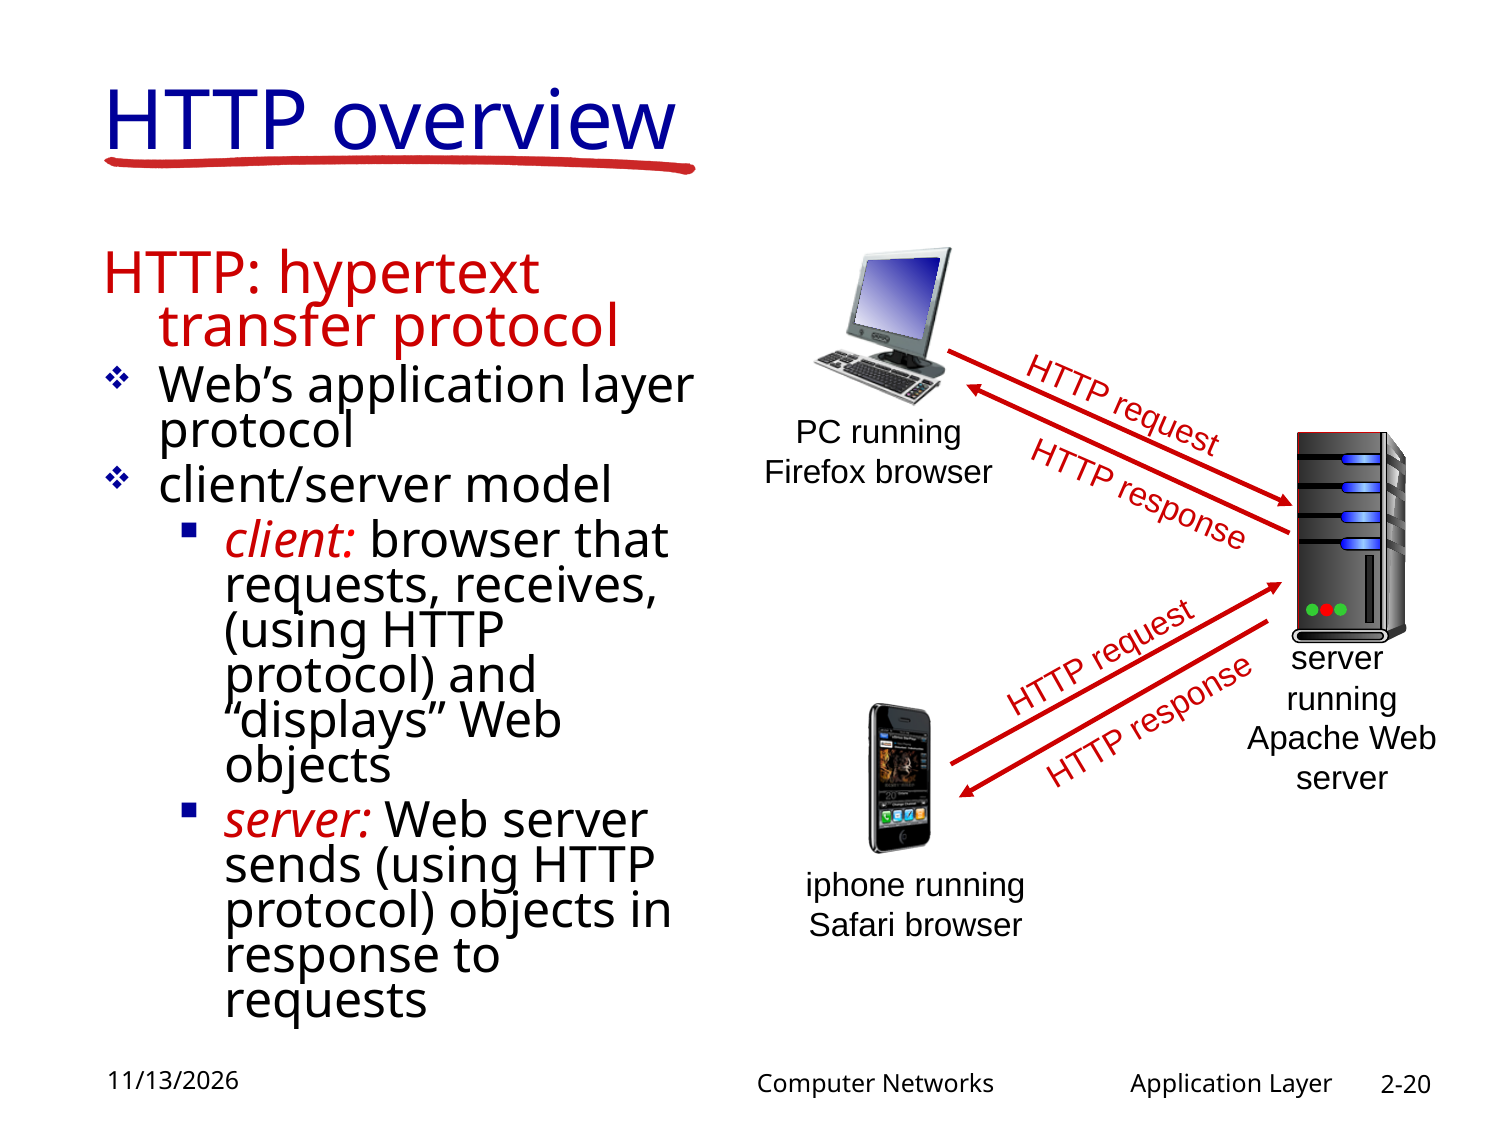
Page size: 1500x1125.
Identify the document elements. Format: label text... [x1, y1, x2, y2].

picture [101, 150, 702, 180]
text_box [1292, 431, 1407, 643]
text_box iphone running Safari browser [790, 855, 1041, 951]
list HTTP: hypertext transfer protocol Web’s application layer protocol client/server model client: browser that requests, receives, (using HTTP protocol) and “displays” Web objects server: Web server sends (using HTTP protocol) objects in response to requests [87, 243, 713, 1007]
title HTTP overview [87, 50, 1363, 182]
text_box PC running Firefox browser [749, 402, 942, 498]
text_box server running Apache Web server [1232, 629, 1452, 804]
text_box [780, 240, 956, 419]
picture [867, 702, 932, 854]
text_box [947, 424, 960, 506]
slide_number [91, 1056, 405, 1112]
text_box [961, 350, 1293, 386]
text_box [965, 384, 1290, 534]
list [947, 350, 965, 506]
slide_number 2-20 [1365, 1061, 1477, 1107]
footer Computer Networks Application Layer [609, 1060, 1350, 1108]
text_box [943, 595, 1289, 751]
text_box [951, 634, 1276, 784]
